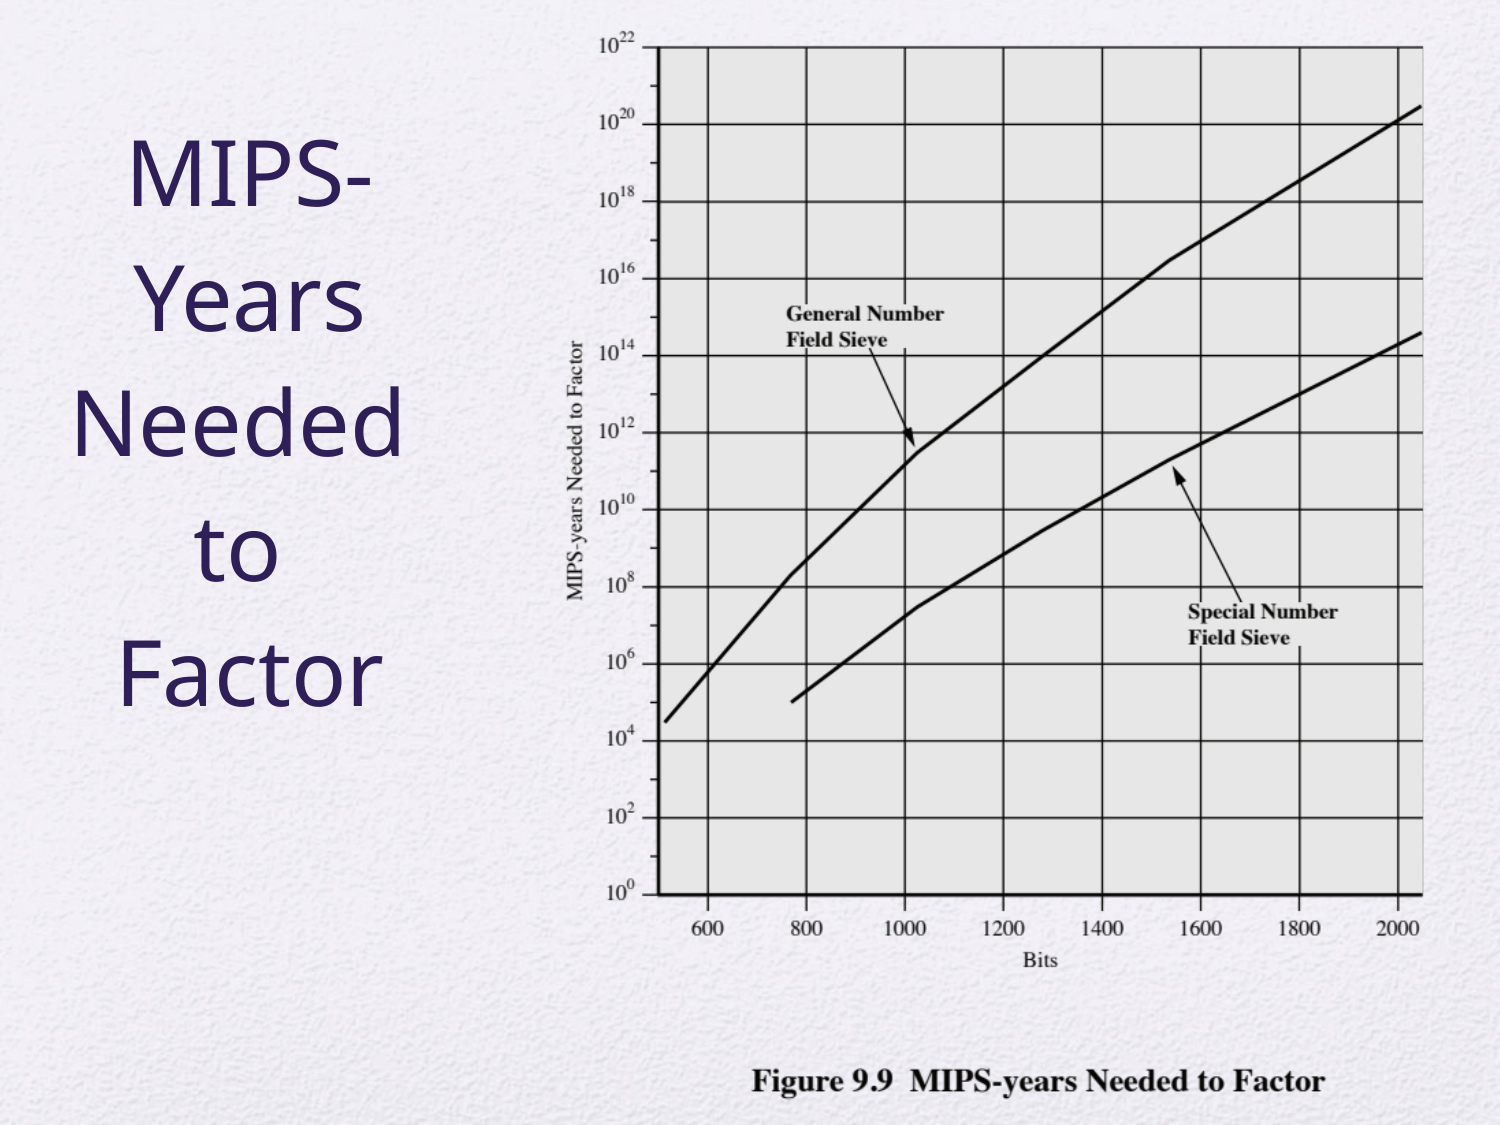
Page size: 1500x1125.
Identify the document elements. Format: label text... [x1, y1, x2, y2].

title MIPS-Years Needed to Factor [0, 37, 490, 788]
picture [0, 0, 1500, 1125]
